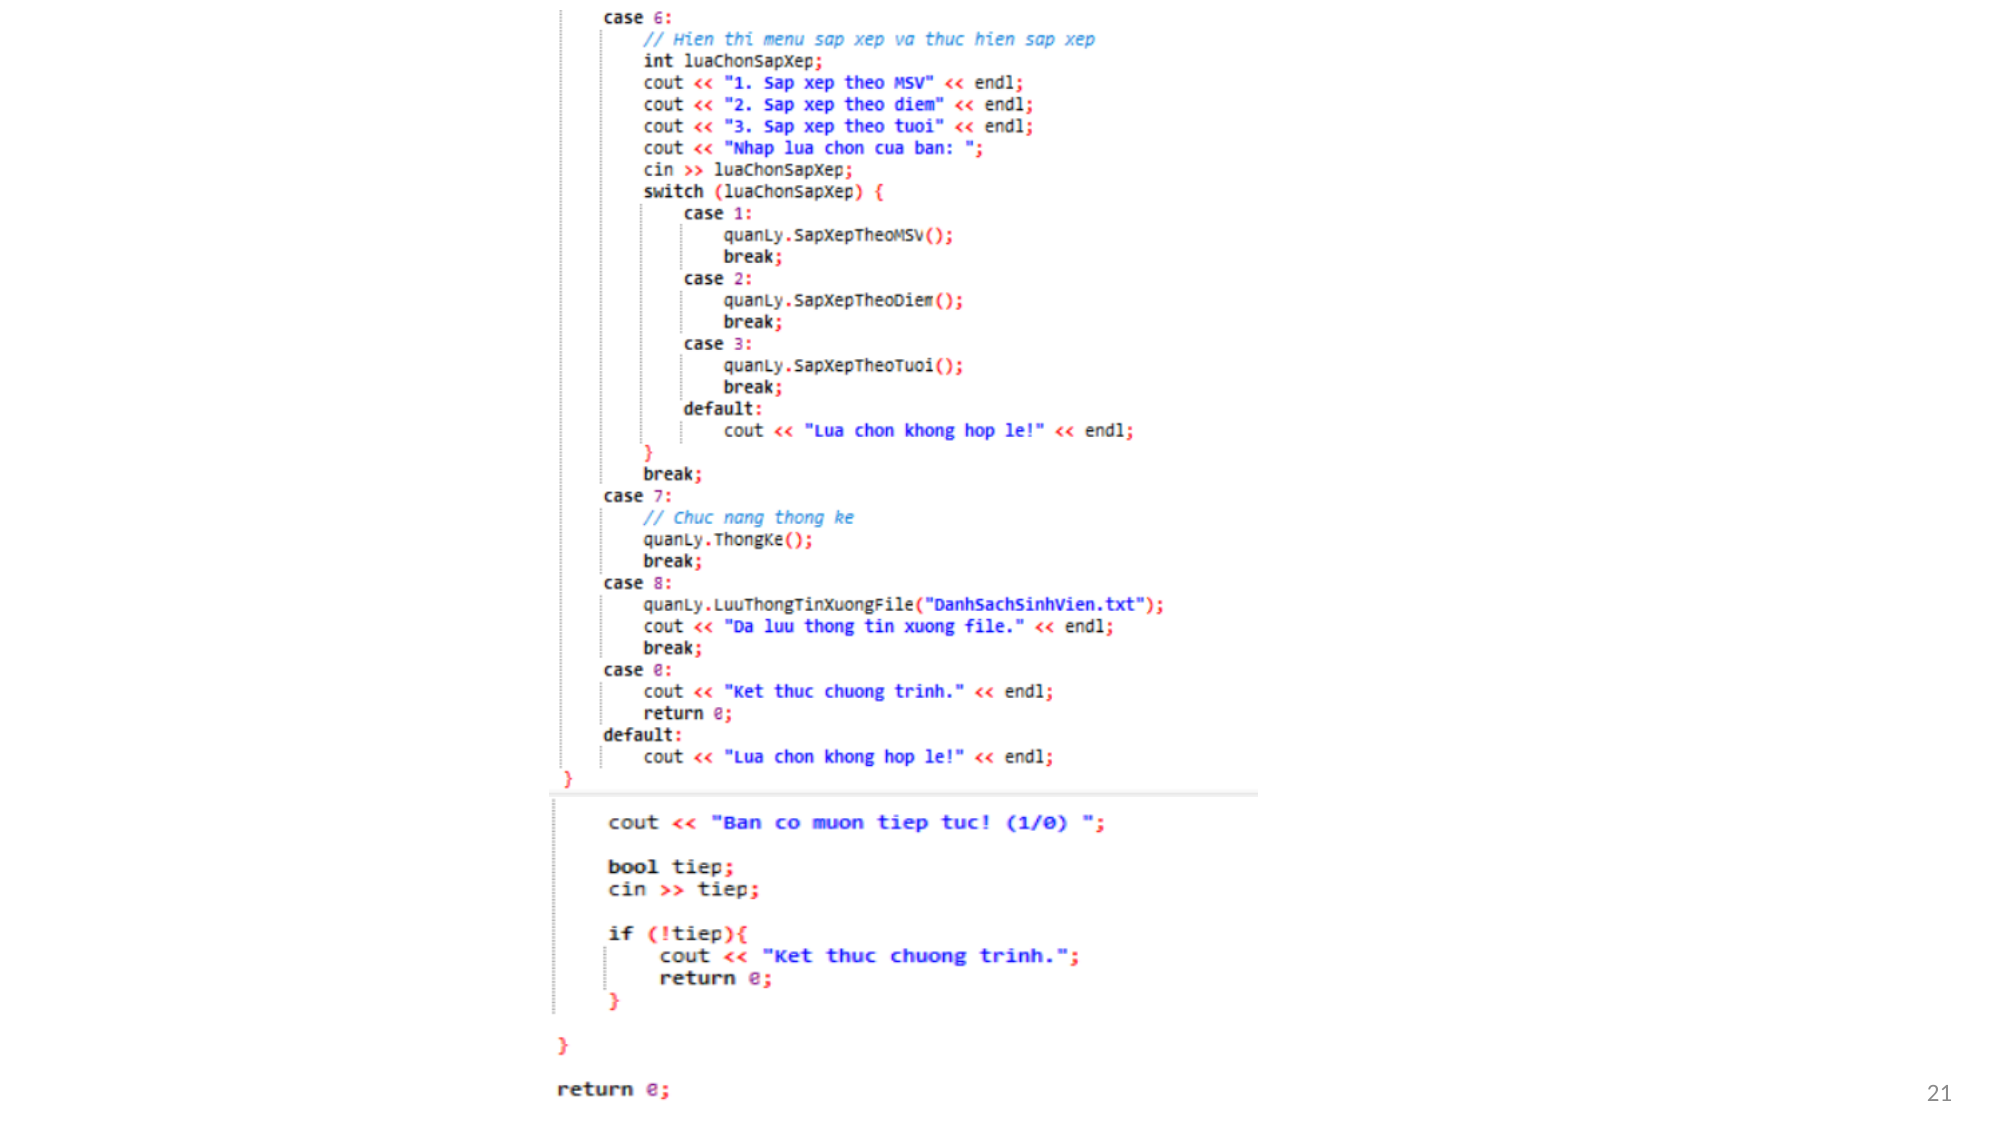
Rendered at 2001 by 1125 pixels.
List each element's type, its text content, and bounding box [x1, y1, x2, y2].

picture [549, 10, 1258, 797]
slide_number 21 [1894, 1061, 1968, 1121]
picture [549, 798, 1235, 1106]
